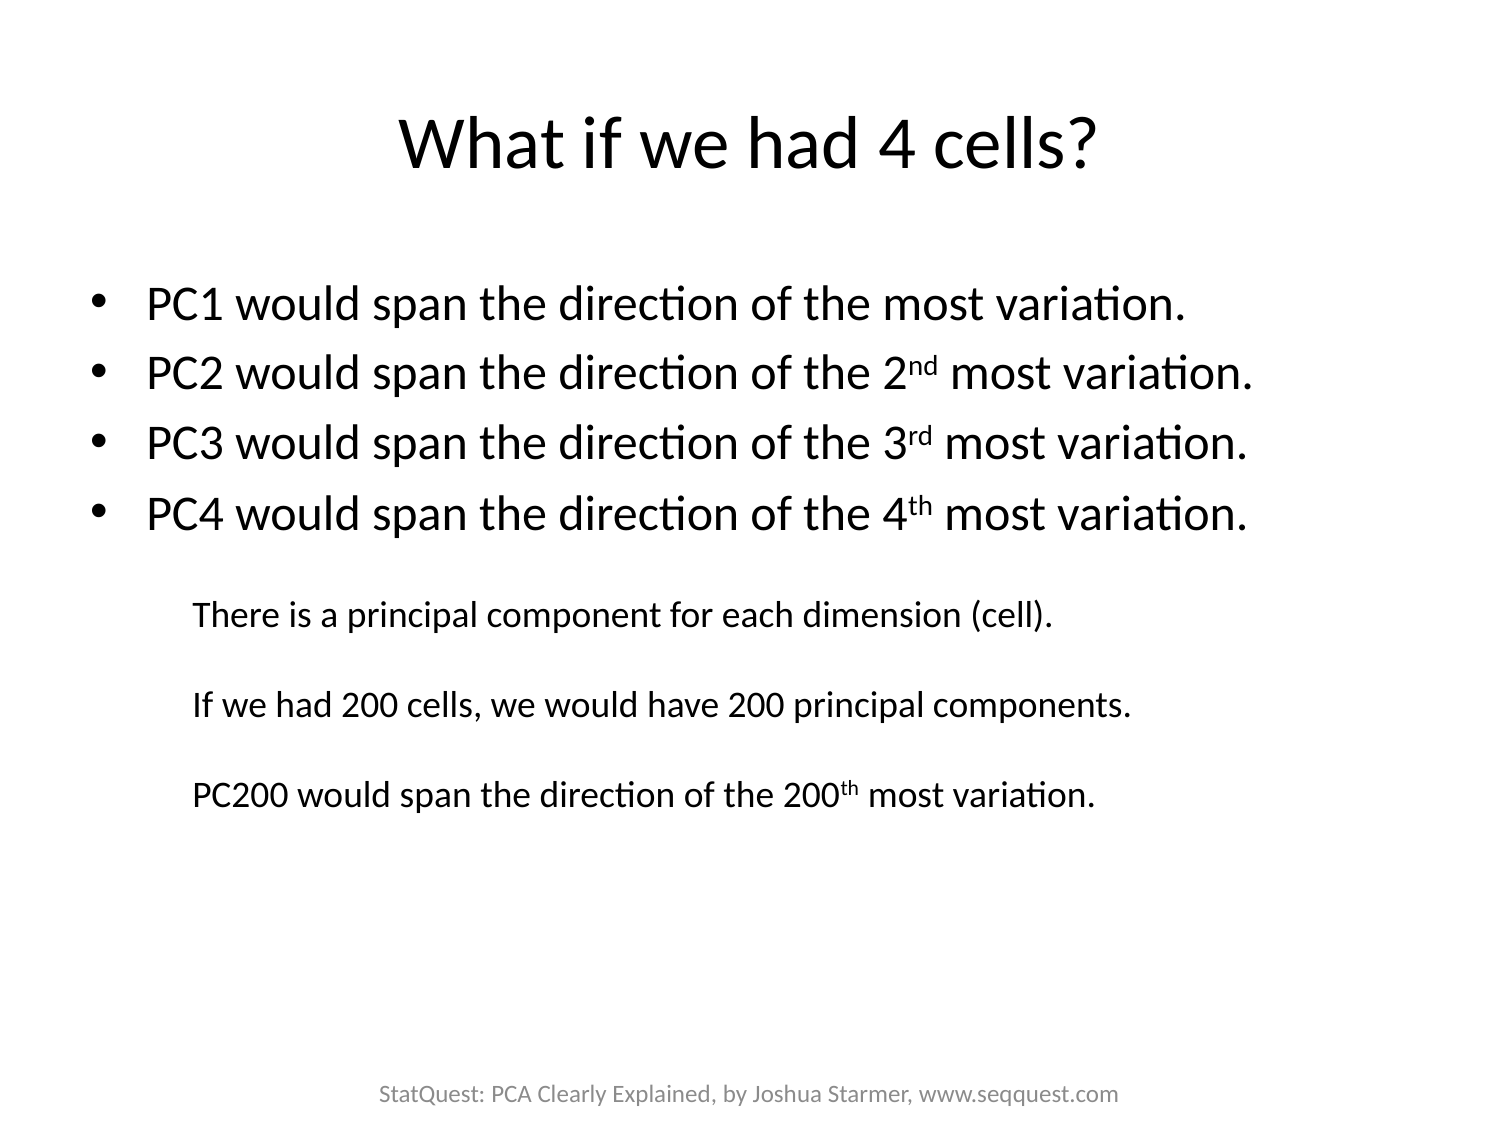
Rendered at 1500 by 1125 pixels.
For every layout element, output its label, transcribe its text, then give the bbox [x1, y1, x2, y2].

title What if we had 4 cells? [75, 45, 1425, 233]
text_box There is a principal component for each dimension (cell). If we had 200 cells, we would have 200 principal components. PC200 would span the direction of the 200th most variation. [177, 582, 1425, 822]
footer StatQuest: PCA Clearly Explained, by Joshua Starmer, www.seqquest.com [281, 1062, 1219, 1123]
list PC1 would span the direction of the most variation. PC2 would span the direction of the 2nd most variation. PC3 would span the direction of the 3rd most variation. PC4 would span the direction of the 4th most variation. [75, 262, 1425, 1005]
